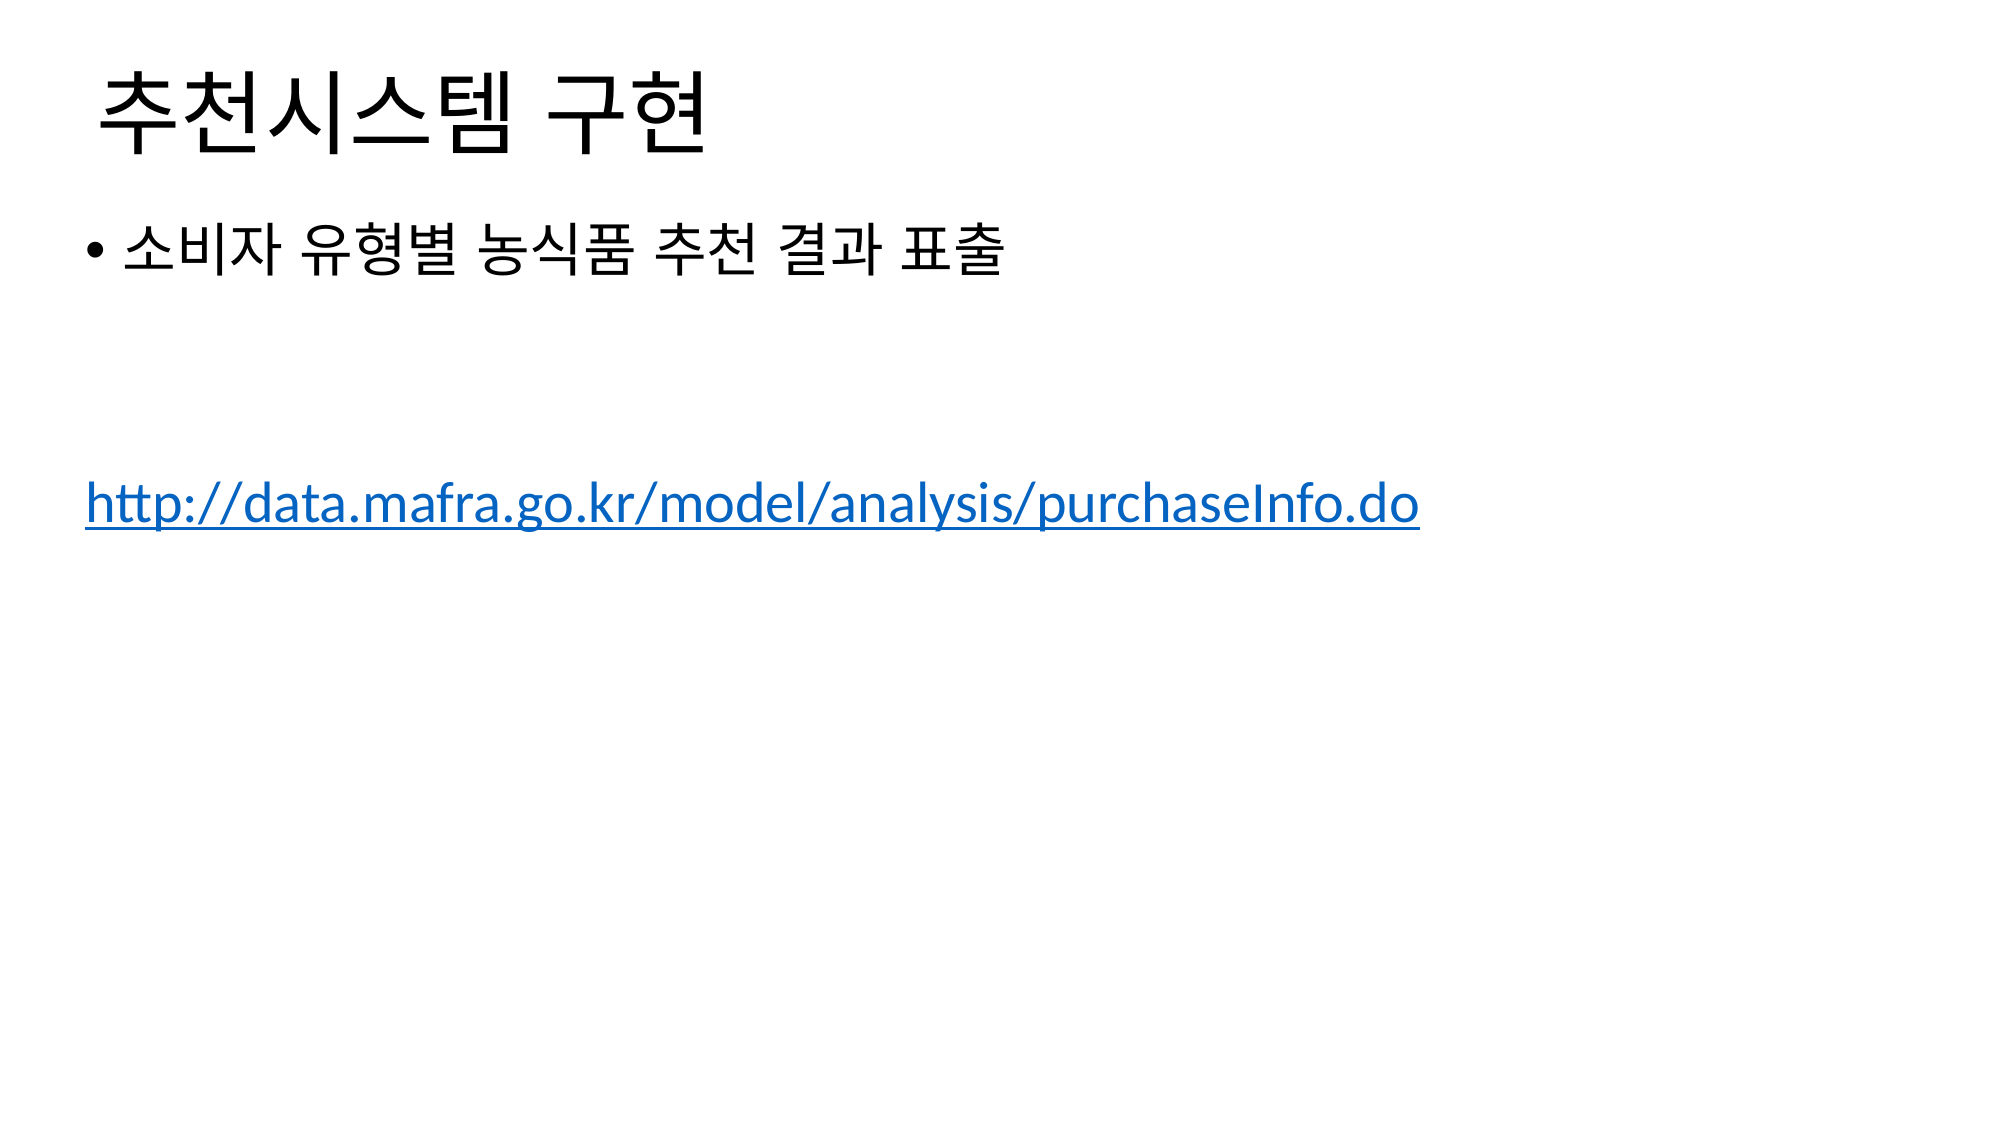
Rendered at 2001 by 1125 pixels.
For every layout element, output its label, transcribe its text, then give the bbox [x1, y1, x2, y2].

title 추천시스템 구현 [81, 8, 1807, 227]
list 소비자 유형별 농식품 추천 결과 표출 http://data.mafra.go.kr/model/analysis/purchaseInfo.do [70, 213, 1796, 928]
